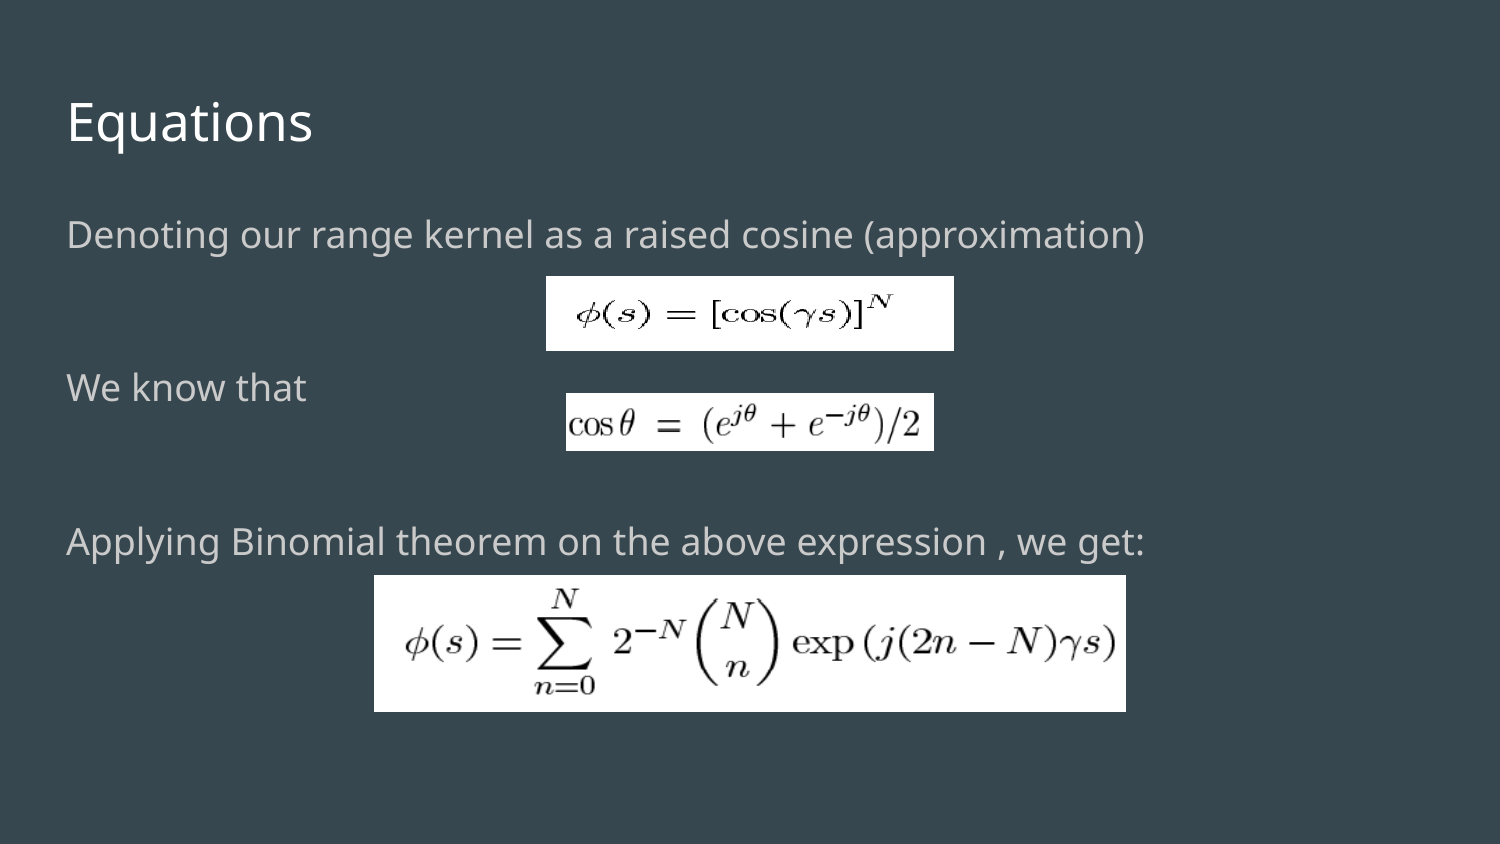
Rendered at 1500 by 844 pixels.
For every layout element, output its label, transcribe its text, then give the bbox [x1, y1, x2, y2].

picture [566, 393, 934, 451]
title Equations [51, 72, 1449, 167]
list Denoting our range kernel as a raised cosine (approximation) We know that Applying Binomial theorem on the above expression , we get: [51, 189, 1449, 750]
picture [374, 575, 1126, 713]
picture [546, 275, 954, 352]
